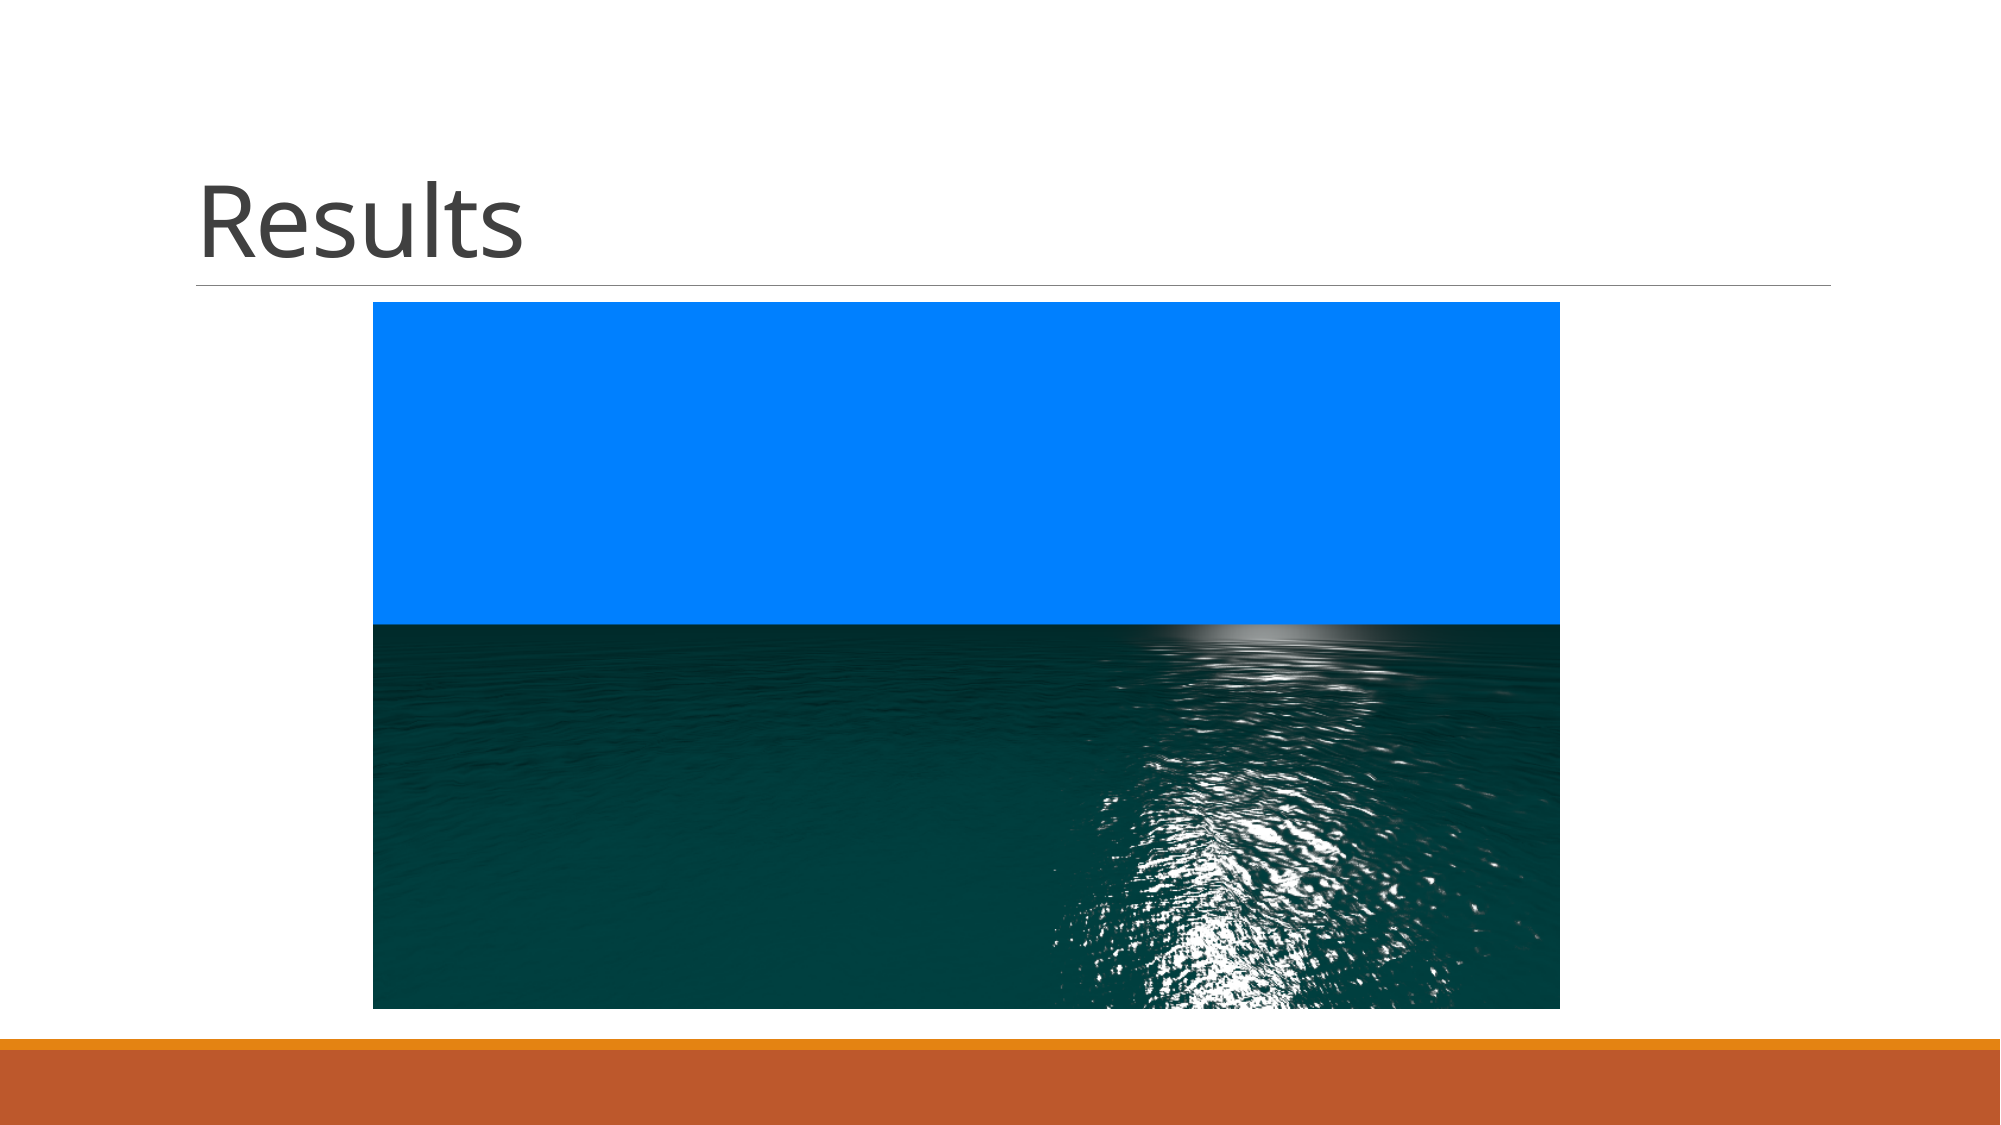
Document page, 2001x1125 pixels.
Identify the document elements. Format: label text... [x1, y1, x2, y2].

title Results [180, 47, 1830, 285]
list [372, 302, 1561, 1009]
